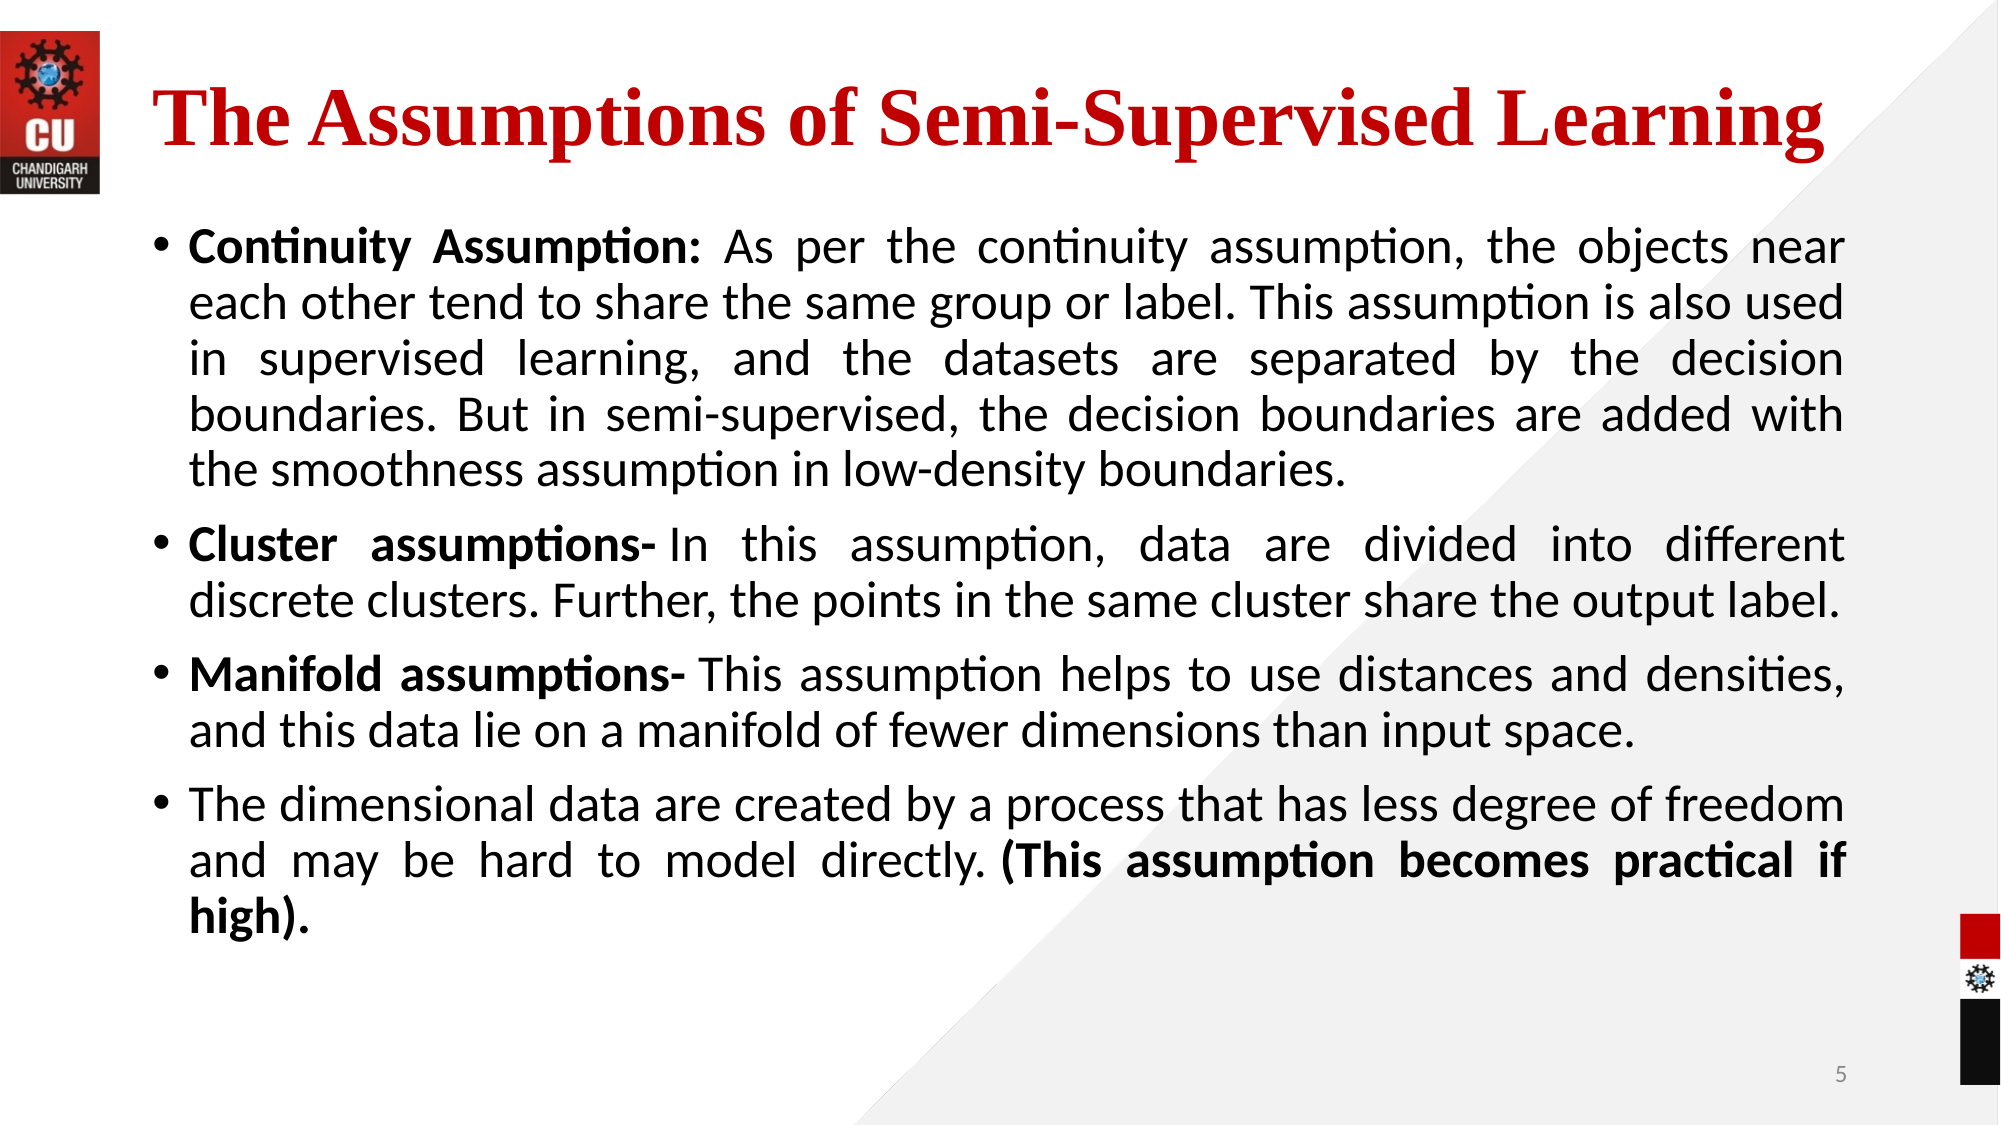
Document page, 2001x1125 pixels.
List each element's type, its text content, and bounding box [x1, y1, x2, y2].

title The Assumptions of Semi-Supervised Learning [137, 59, 1863, 211]
list Continuity Assumption: As per the continuity assumption, the objects near each other tend to share the same group or label. This assumption is also used in supervised learning, and the datasets are separated by the decision boundaries. But in semi-supervised, the decision boundaries are added with the smoothness assumption in low-density boundaries. Cluster assumptions- In this assumption, data are divided into different discrete clusters. Further, the points in the same cluster share the output label. Manifold assumptions- This assumption helps to use distances and densities, and this data lie on a manifold of fewer dimensions than input space. The dimensional data are created by a process that has less degree of freedom and may be hard to model directly. (This assumption becomes practical if high). [137, 211, 1863, 1014]
picture [0, 0, 2001, 1125]
slide_number 5 [1412, 1042, 1863, 1103]
